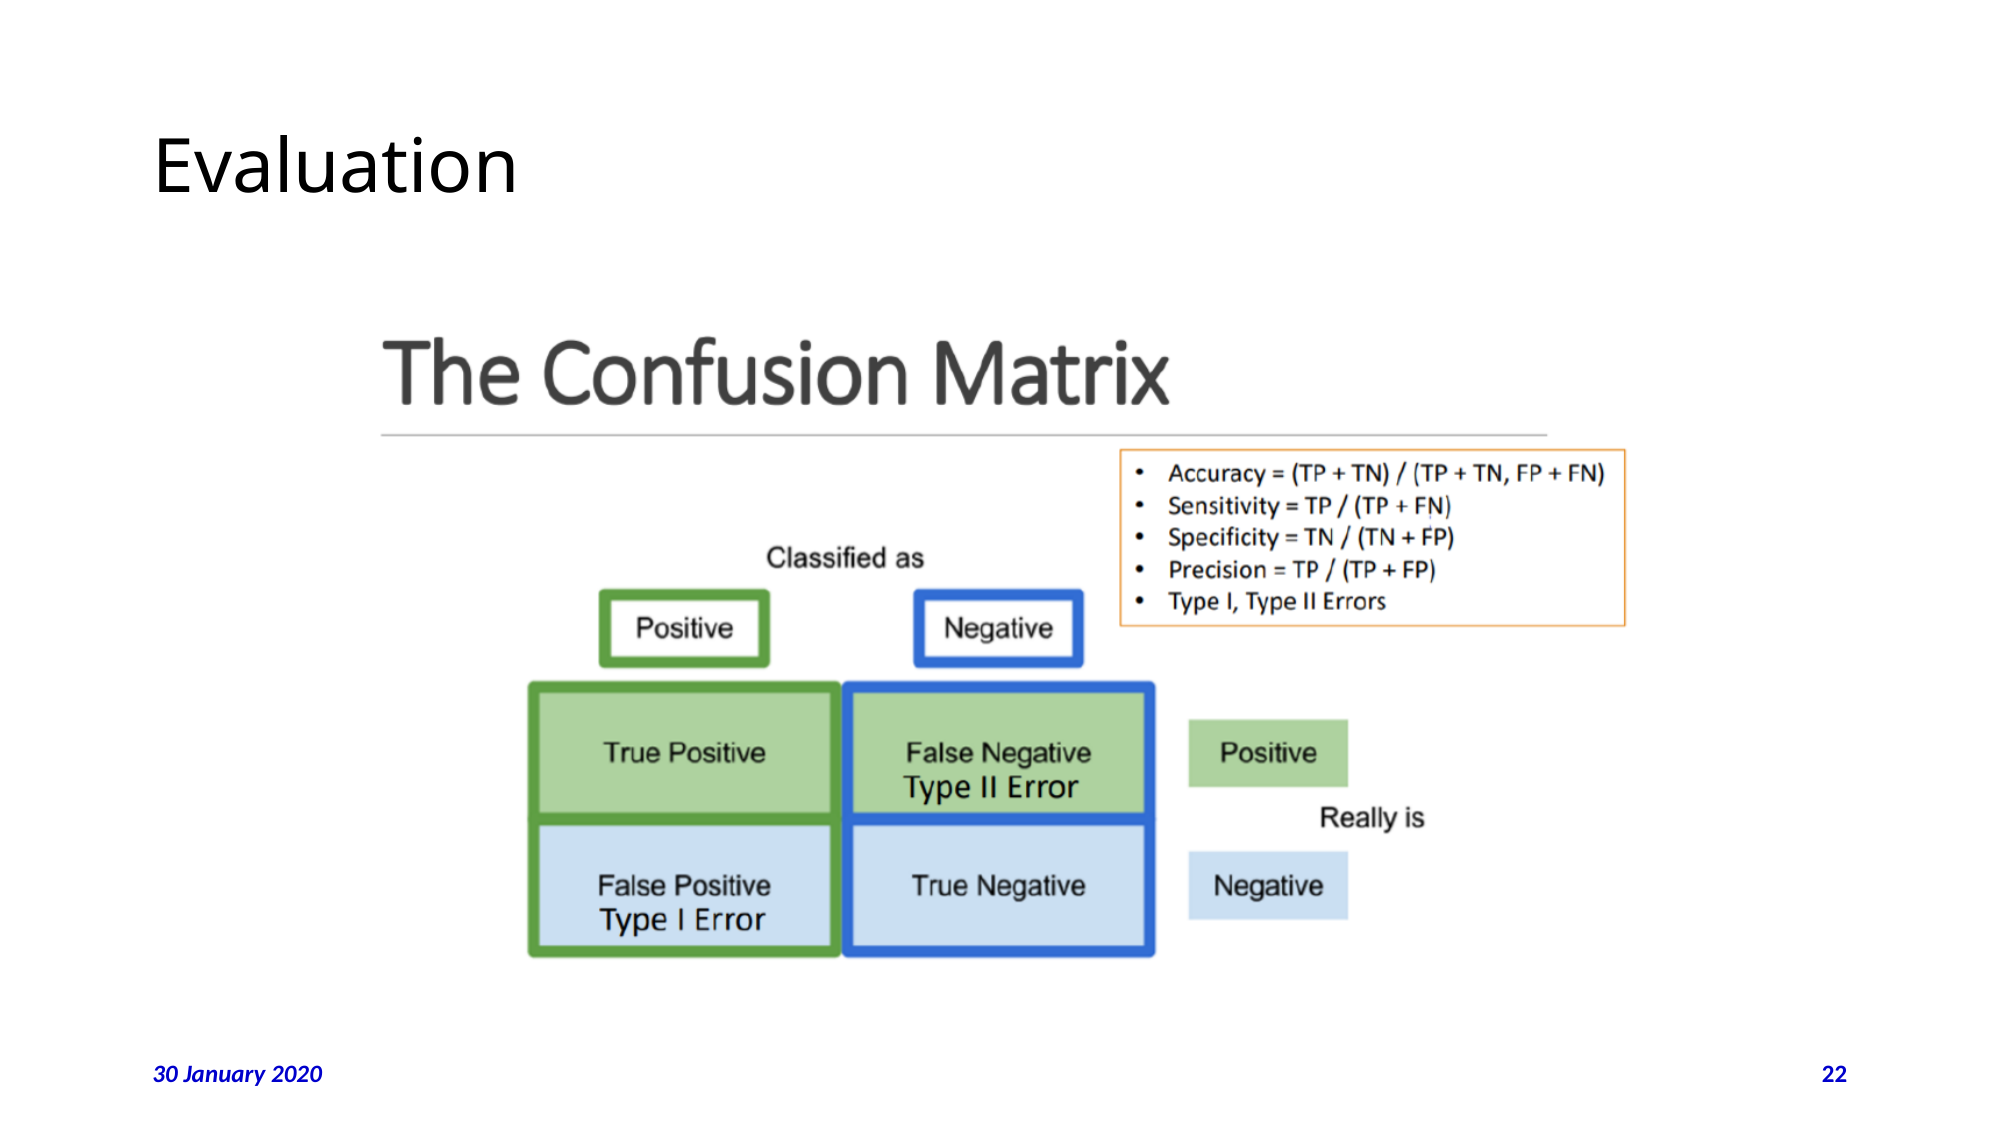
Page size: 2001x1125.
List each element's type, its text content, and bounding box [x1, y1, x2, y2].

slide_number 22 [1412, 1042, 1863, 1103]
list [355, 299, 1645, 1014]
title Evaluation [137, 59, 1904, 278]
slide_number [137, 1042, 588, 1103]
